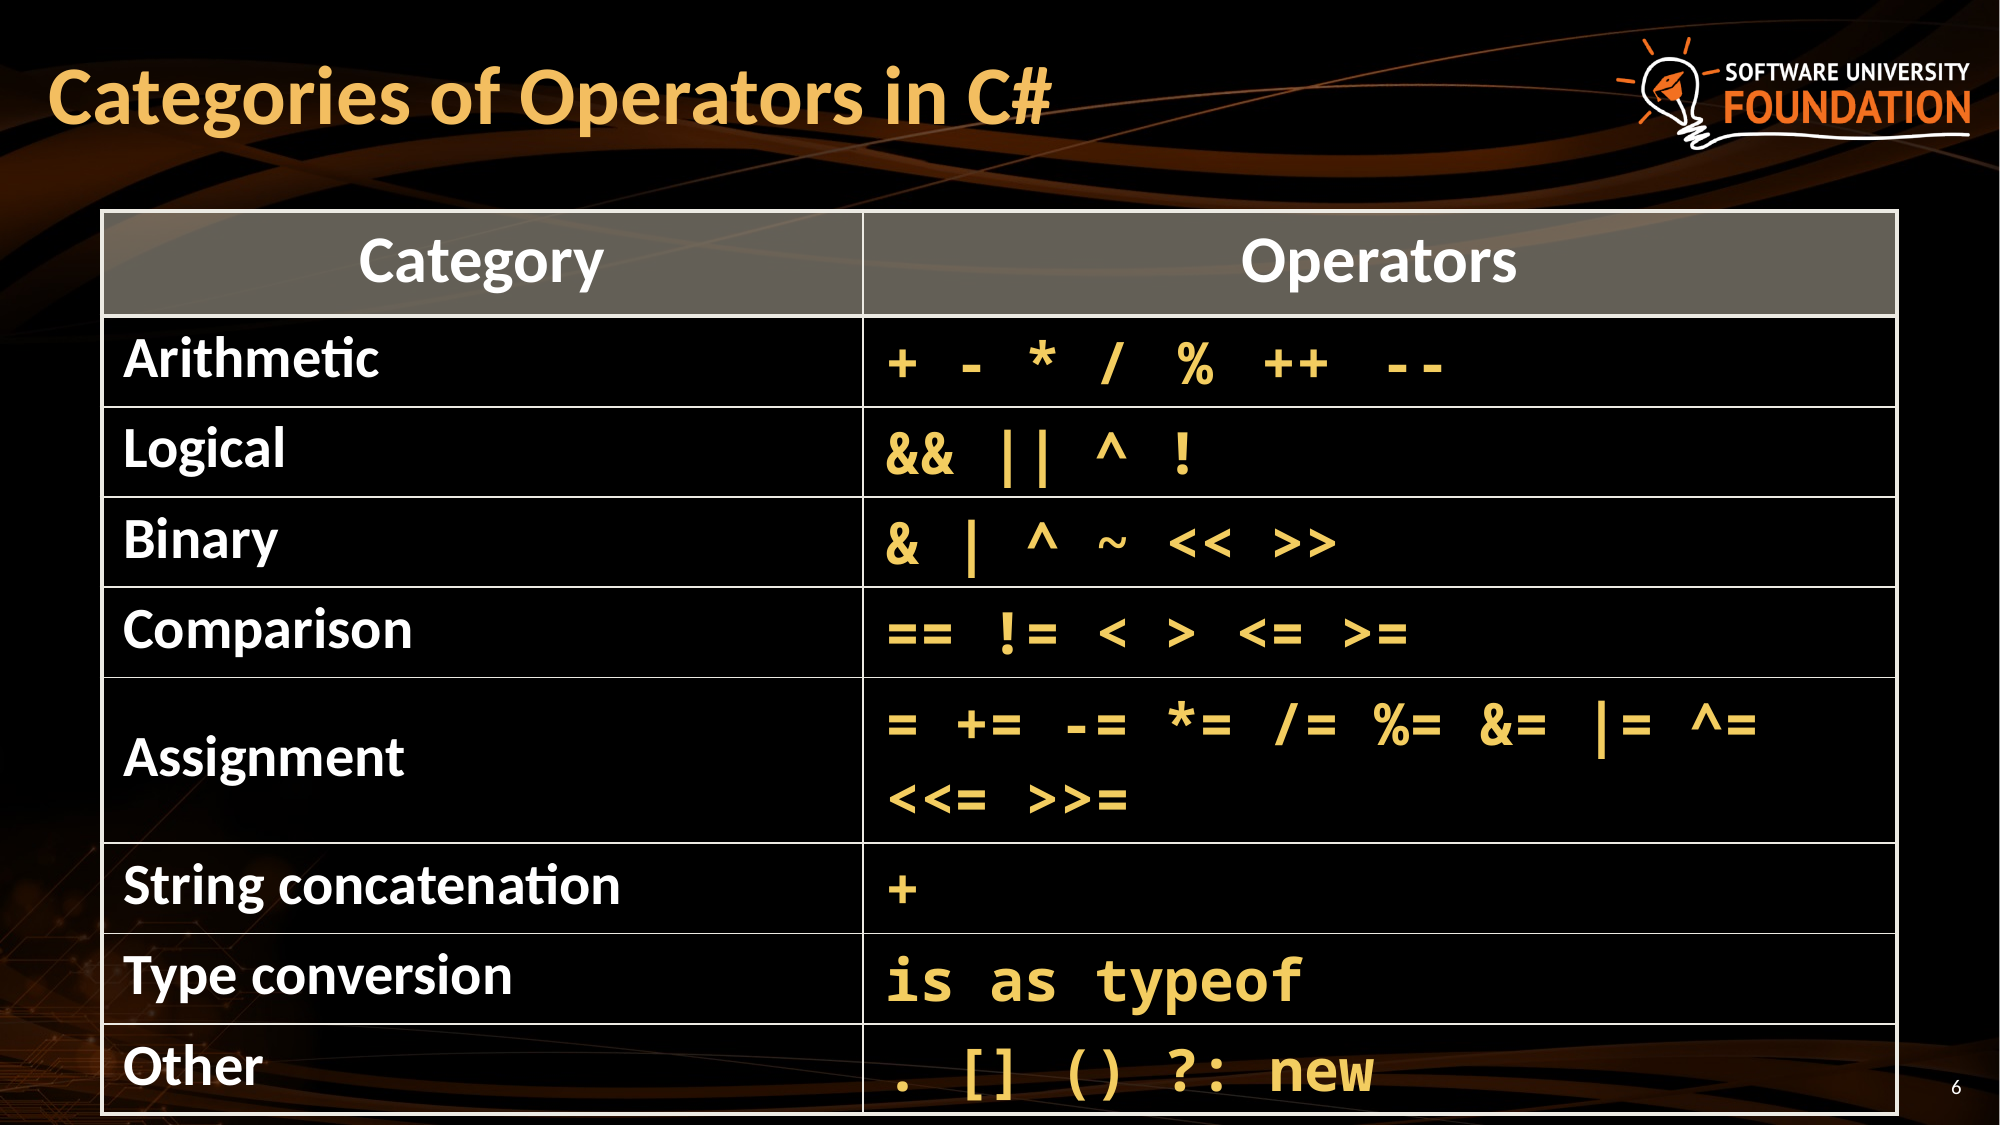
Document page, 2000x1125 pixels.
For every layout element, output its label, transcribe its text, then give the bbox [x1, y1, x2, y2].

table_cell Binary [104, 498, 862, 586]
slide_number 6 [1899, 1070, 1968, 1103]
table_cell + [864, 844, 1895, 933]
table_cell Arithmetic [104, 318, 862, 406]
table_cell Other [104, 1025, 862, 1112]
table_cell + - * / % ++ -- [864, 318, 1895, 406]
table_header Category [104, 213, 862, 314]
table_cell Assignment [104, 678, 862, 842]
table_cell Type conversion [104, 934, 862, 1023]
table_cell . [] () ?: new [864, 1025, 1895, 1112]
picture [0, 0, 2000, 1125]
table_cell && || ^ ! [864, 408, 1895, 496]
table_cell Comparison [104, 588, 862, 677]
table_cell = += -= *= /= %= &= |= ^= <<= >>= [864, 678, 1895, 842]
table_cell Logical [104, 408, 862, 496]
table_header Operators [864, 213, 1895, 314]
title Categories of Operators in C# [30, 6, 1602, 189]
table_cell & | ^ ~ << >> [864, 498, 1895, 586]
table_cell == != < > <= >= [864, 588, 1895, 677]
table_cell is as typeof [864, 934, 1895, 1023]
table_cell String concatenation [104, 844, 862, 933]
